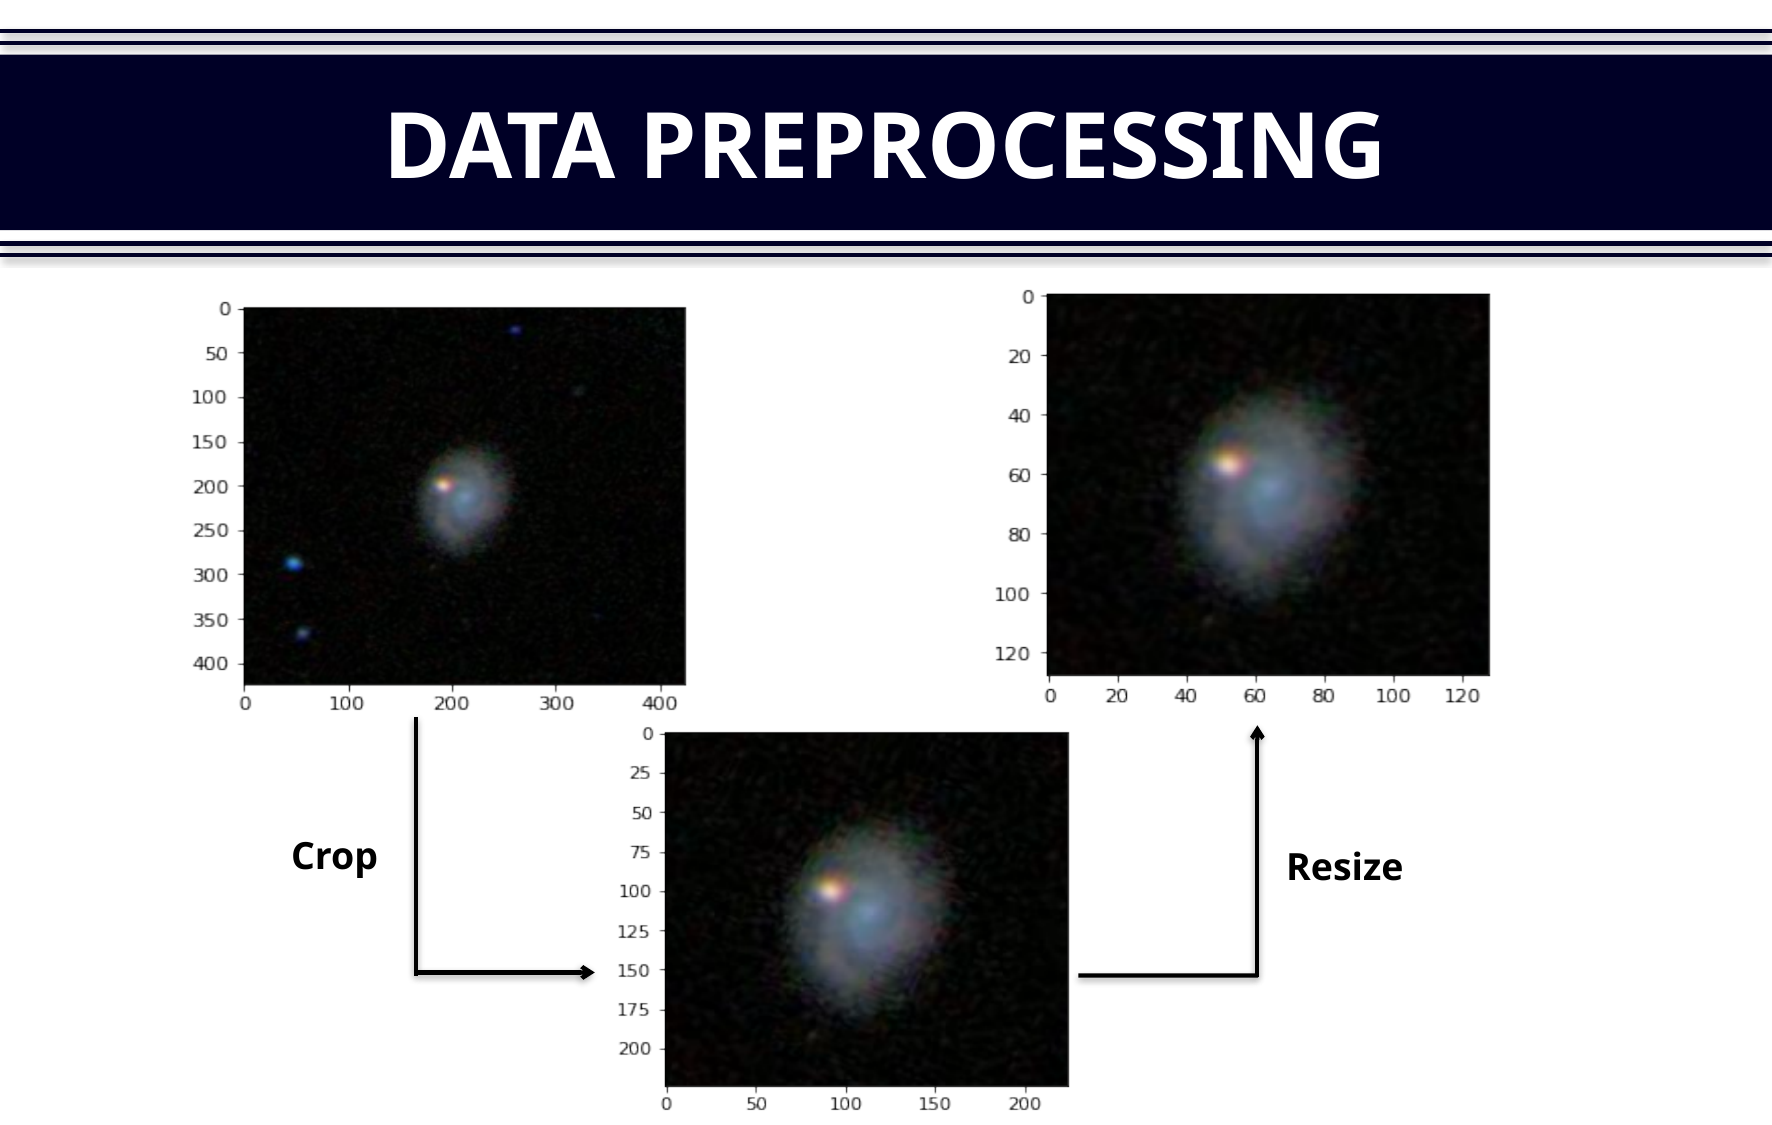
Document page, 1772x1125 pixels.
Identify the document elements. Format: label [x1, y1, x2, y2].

picture [176, 278, 1501, 1125]
text_box [1078, 725, 1465, 978]
text_box [0, 30, 1772, 256]
text_box [212, 716, 596, 977]
